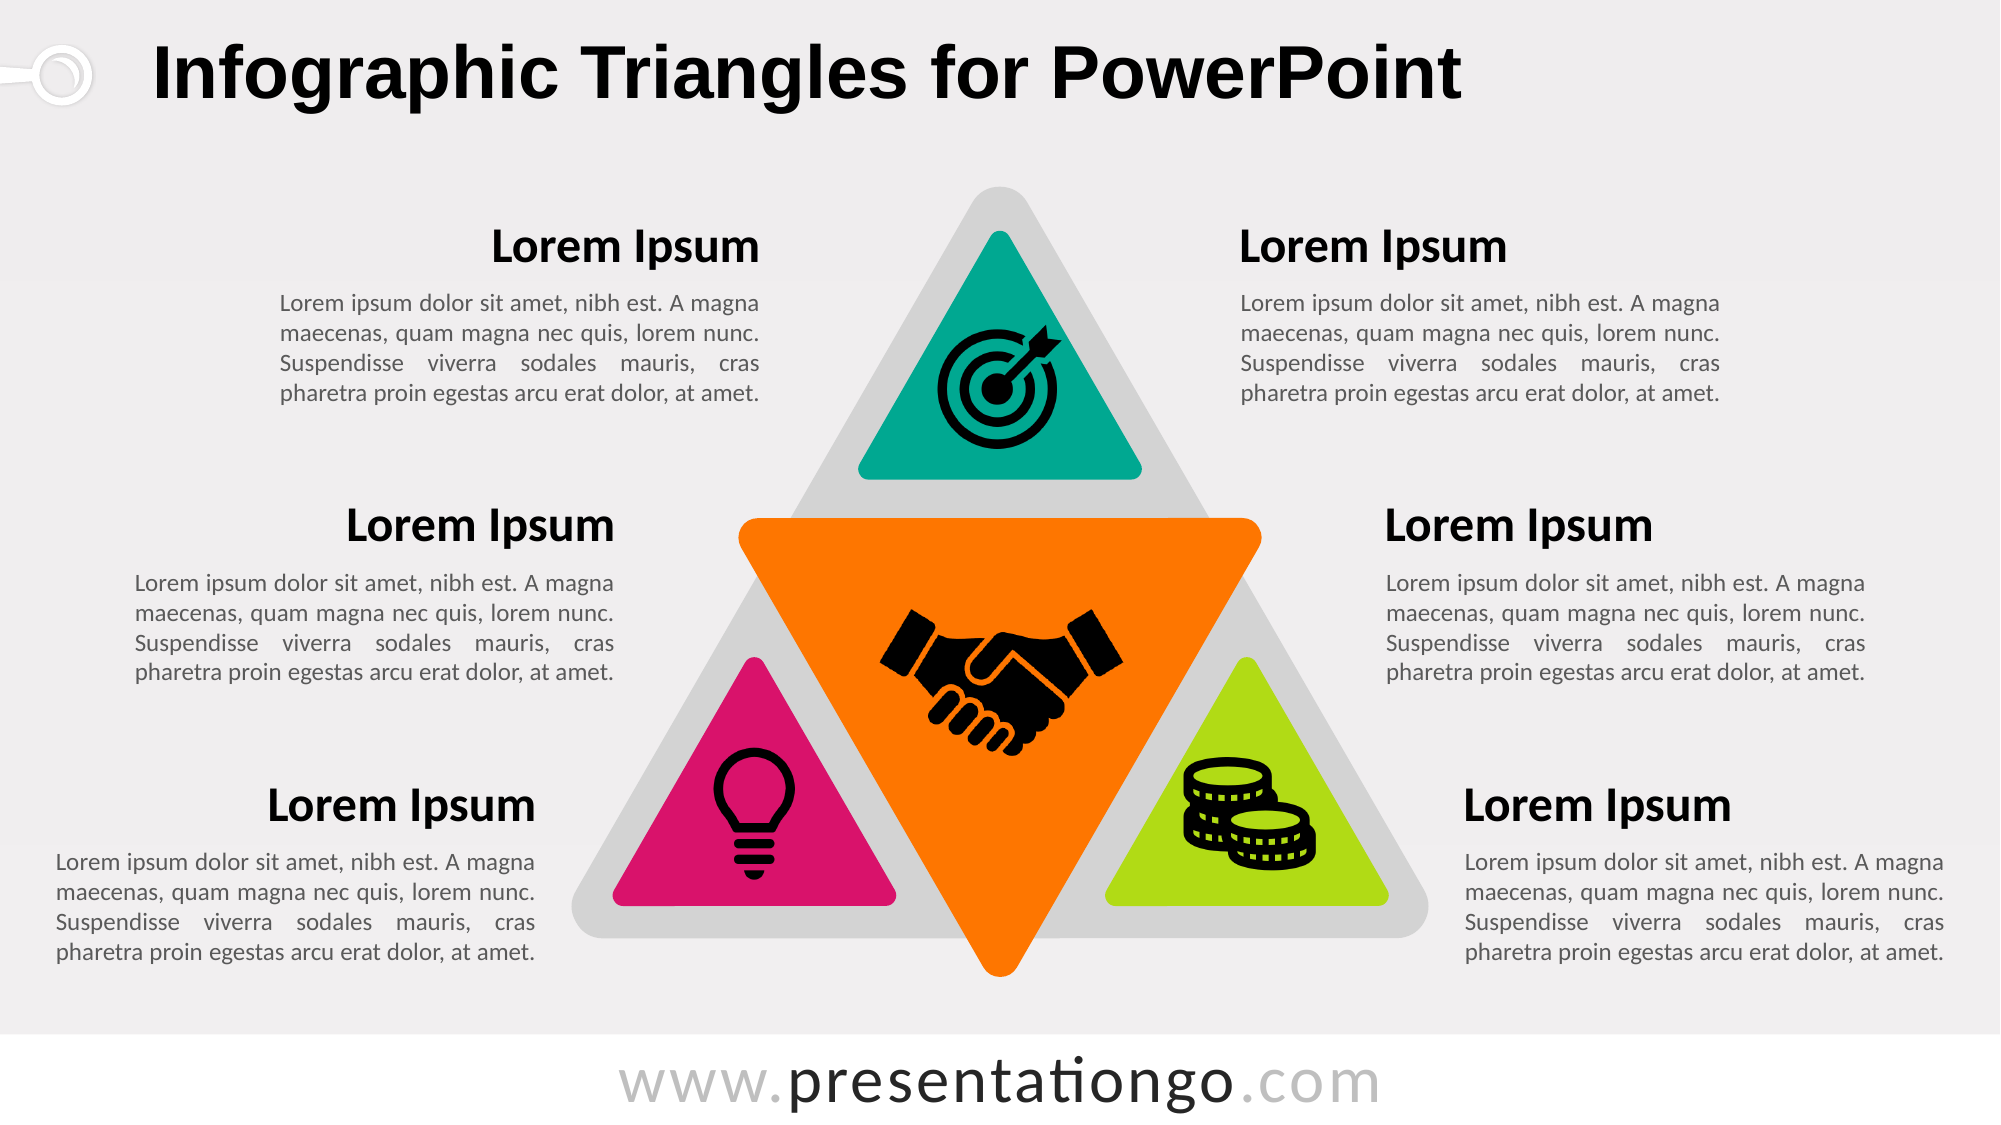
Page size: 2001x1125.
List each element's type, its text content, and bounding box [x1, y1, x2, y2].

text_box [1105, 776, 1389, 907]
picture [1171, 738, 1322, 889]
text_box [1194, 657, 1300, 738]
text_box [1239, 203, 1722, 416]
picture [865, 547, 1136, 818]
text_box [947, 230, 1053, 311]
title Infographic Triangles for PowerPoint [137, 26, 1863, 148]
picture [678, 738, 829, 889]
text_box [1034, 576, 1429, 939]
text_box [612, 775, 897, 907]
picture [924, 311, 1075, 462]
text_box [133, 483, 616, 696]
text_box [701, 657, 808, 738]
text_box [897, 818, 1103, 977]
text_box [1463, 763, 1946, 975]
text_box [790, 186, 1209, 518]
text_box [738, 517, 1262, 763]
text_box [1384, 483, 1867, 696]
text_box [54, 763, 537, 975]
text_box [858, 350, 1142, 480]
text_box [278, 203, 761, 416]
text_box [571, 576, 966, 939]
